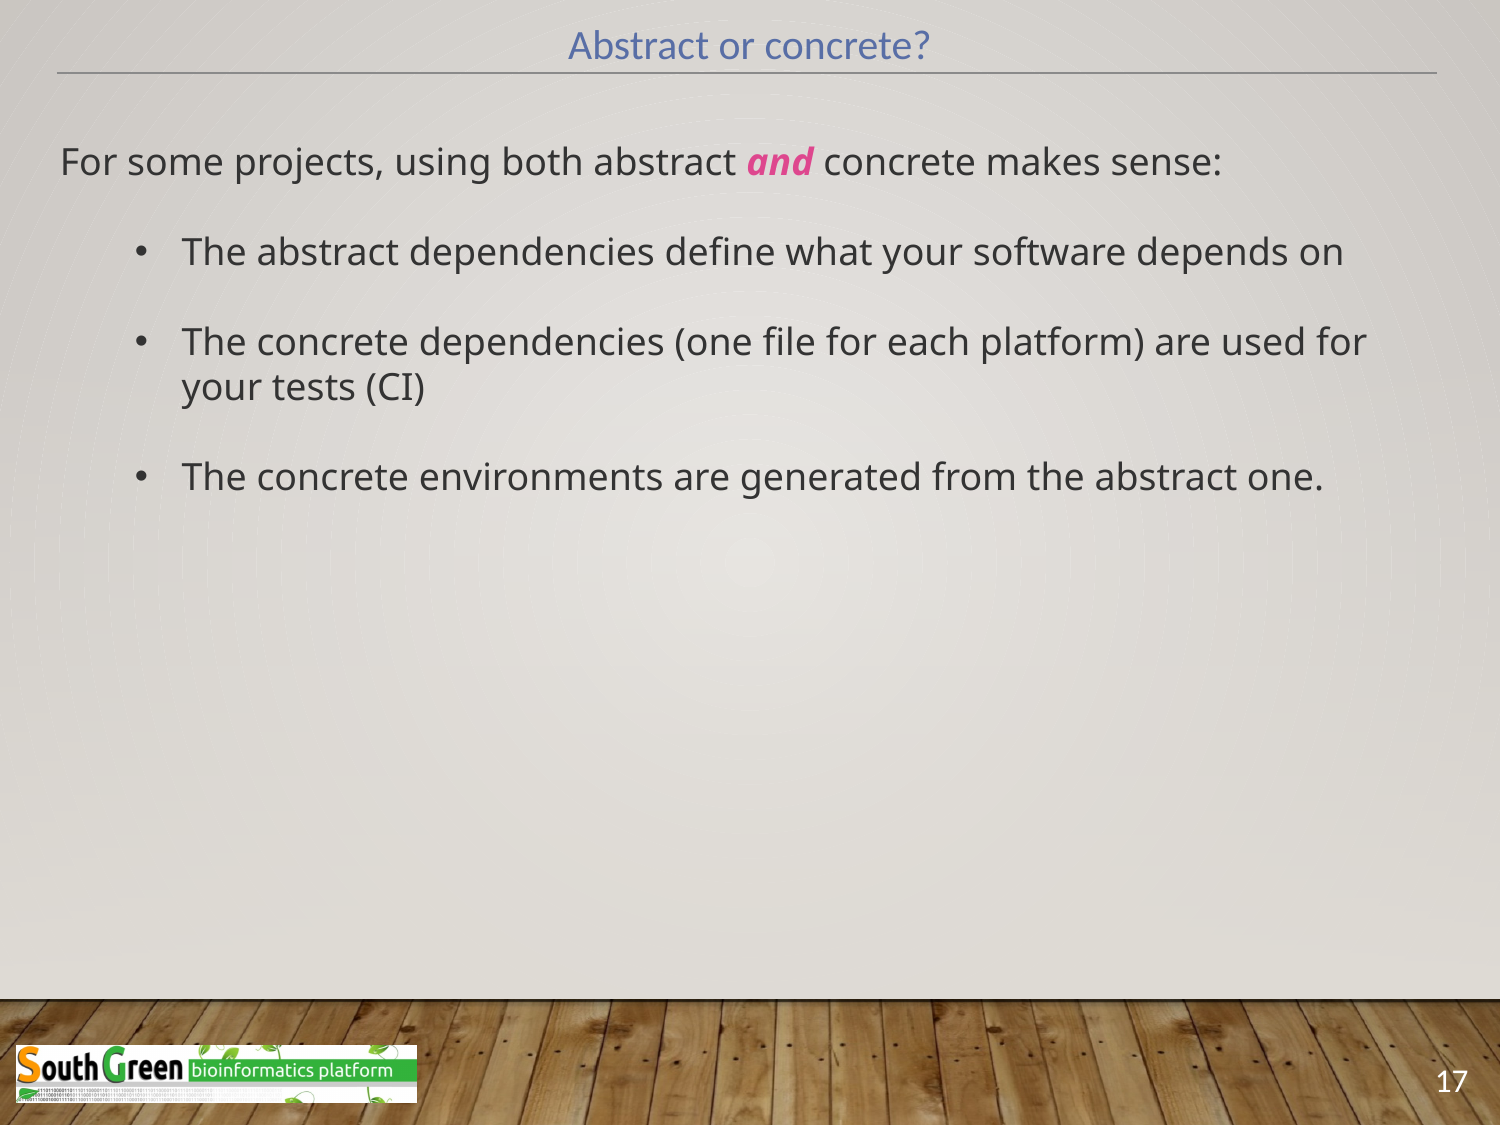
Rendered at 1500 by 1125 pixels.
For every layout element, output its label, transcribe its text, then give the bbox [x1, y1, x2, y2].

picture [0, 999, 1500, 1125]
text_box For some projects, using both abstract and concrete makes sense: The abstract dependencies define what your software depends on The concrete dependencies (one file for each platform) are used for your tests (CI) The concrete environments are generated from the abstract one. [44, 130, 1428, 506]
list Abstract or concrete? [0, 0, 1500, 73]
slide_number 17 [1369, 1051, 1484, 1105]
